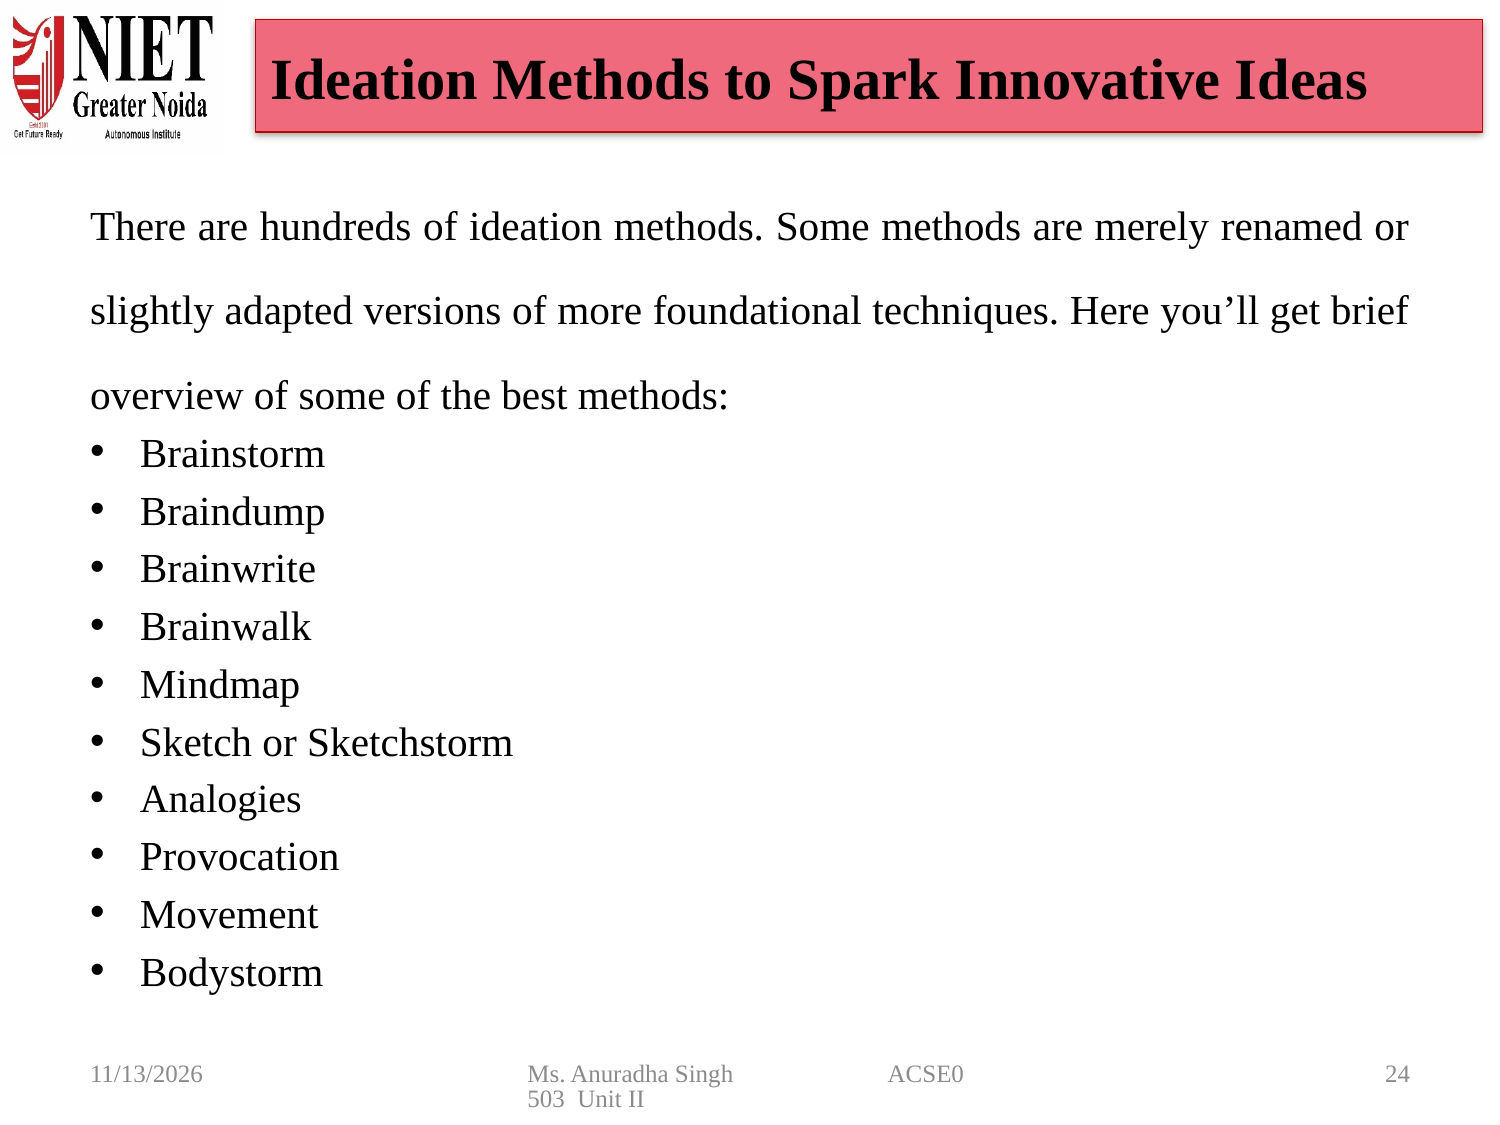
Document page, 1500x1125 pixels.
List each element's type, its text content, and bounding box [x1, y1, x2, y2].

slide_number 24 [1074, 1042, 1425, 1103]
picture [0, 0, 226, 156]
text_box Ideation Methods to Spark Innovative Ideas [255, 19, 1483, 133]
footer Ms. Anuradha Singh ACSE0503 Unit II [512, 1042, 988, 1103]
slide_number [75, 1042, 425, 1103]
list There are hundreds of ideation methods. Some methods are merely renamed or slightly adapted versions of more foundational techniques. Here you’ll get brief overview of some of the best methods: Brainstorm Braindump Brainwrite Brainwalk Mindmap Sketch or Sketchstorm Analogies Provocation Movement Bodystorm [75, 156, 1425, 1005]
